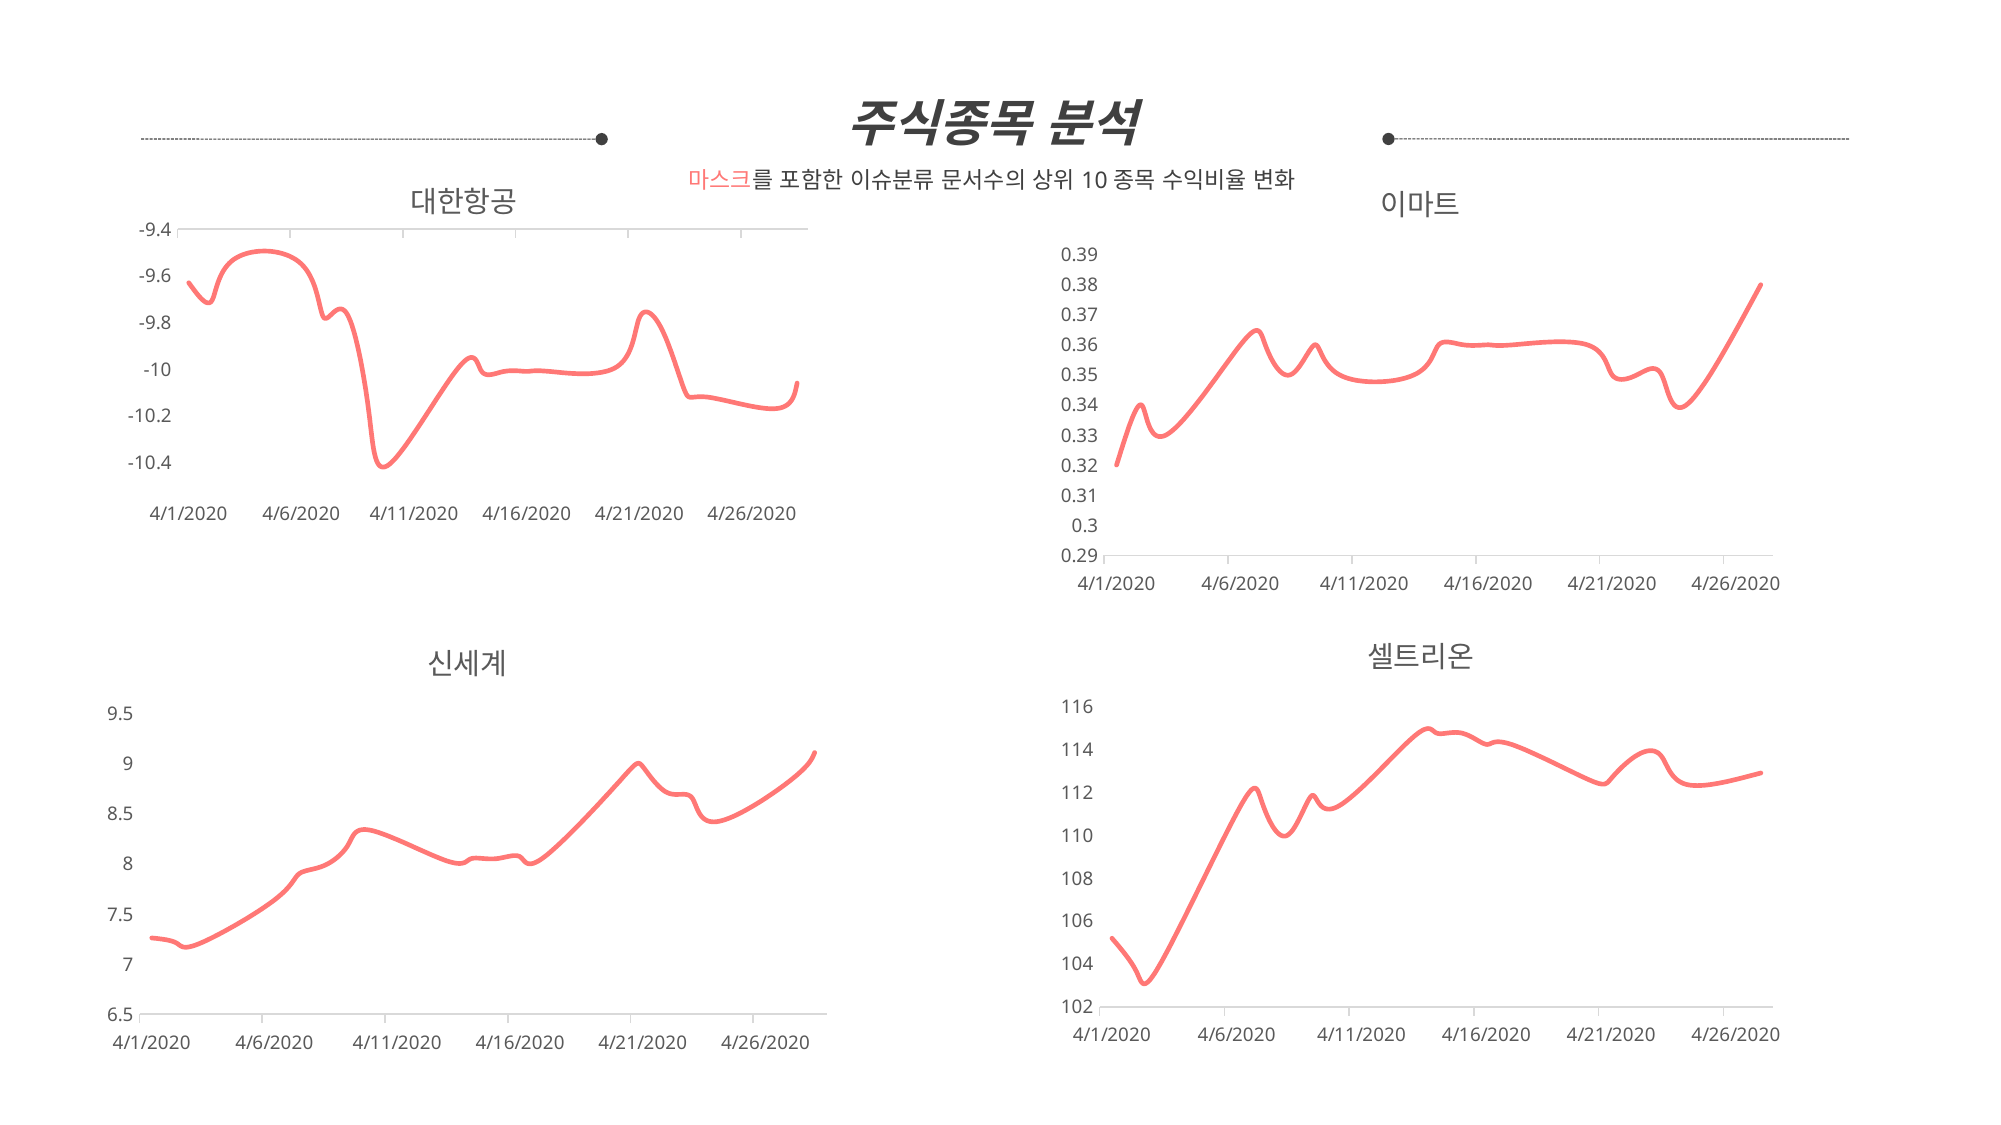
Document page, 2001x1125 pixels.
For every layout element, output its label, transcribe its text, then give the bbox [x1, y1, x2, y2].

chart [91, 153, 837, 590]
chart [1045, 607, 1796, 1058]
chart [1045, 155, 1796, 606]
text_box 주식종목 분석 마스크를 포함한 이슈분류 문서수의 상위10종목 수익비율 변화 [605, 54, 1380, 201]
chart [91, 614, 842, 1065]
